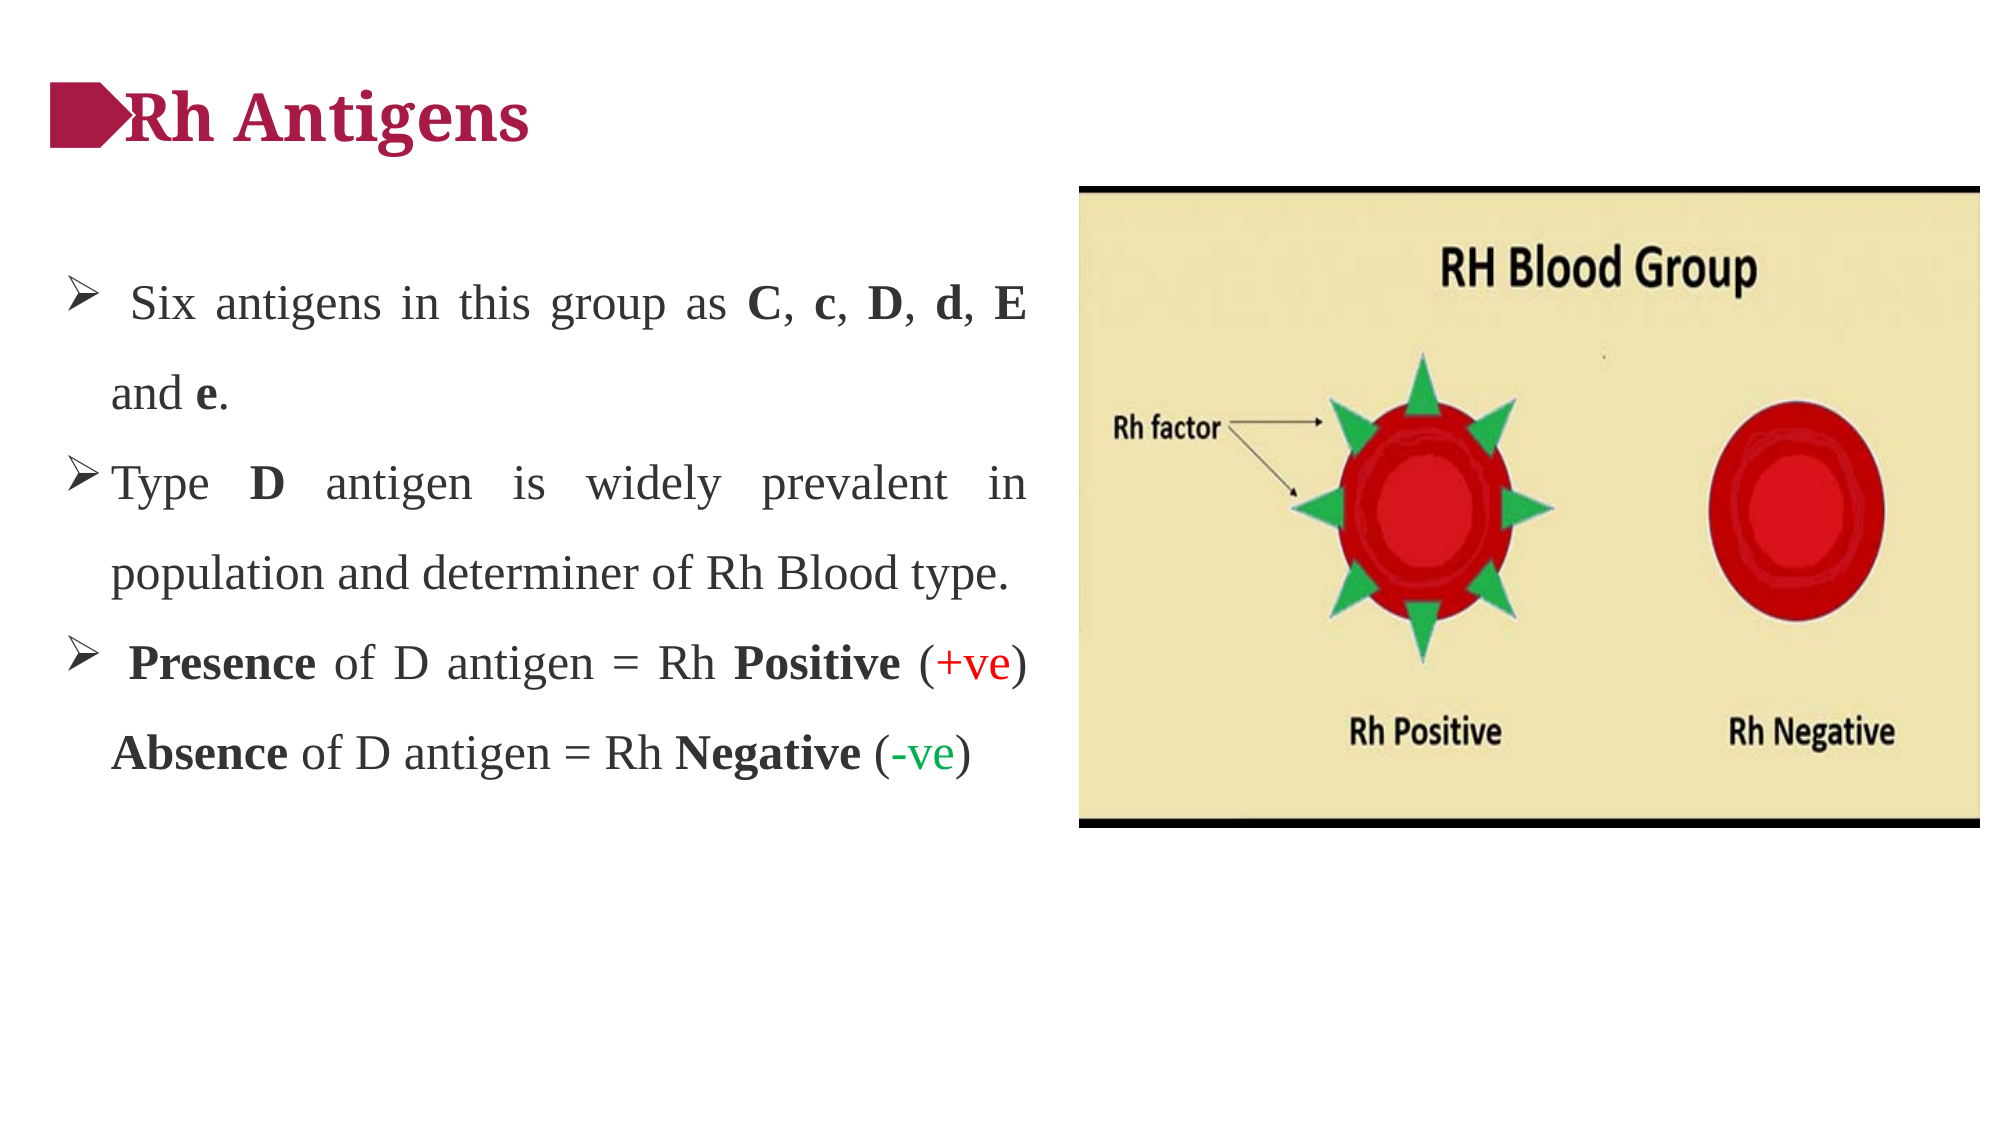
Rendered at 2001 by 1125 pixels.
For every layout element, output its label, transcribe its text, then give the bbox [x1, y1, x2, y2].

text_box Six antigens in this group as C, c, D, d, E and e. Type D antigen is widely prevalent in population and determiner of Rh Blood type. Presence of D antigen = Rh Positive (+ve) Absence of D antigen = Rh Negative (-ve) [49, 232, 1043, 787]
text_box [48, 80, 136, 150]
text_box Rh Antigens [109, 67, 547, 162]
picture [1079, 186, 1980, 828]
